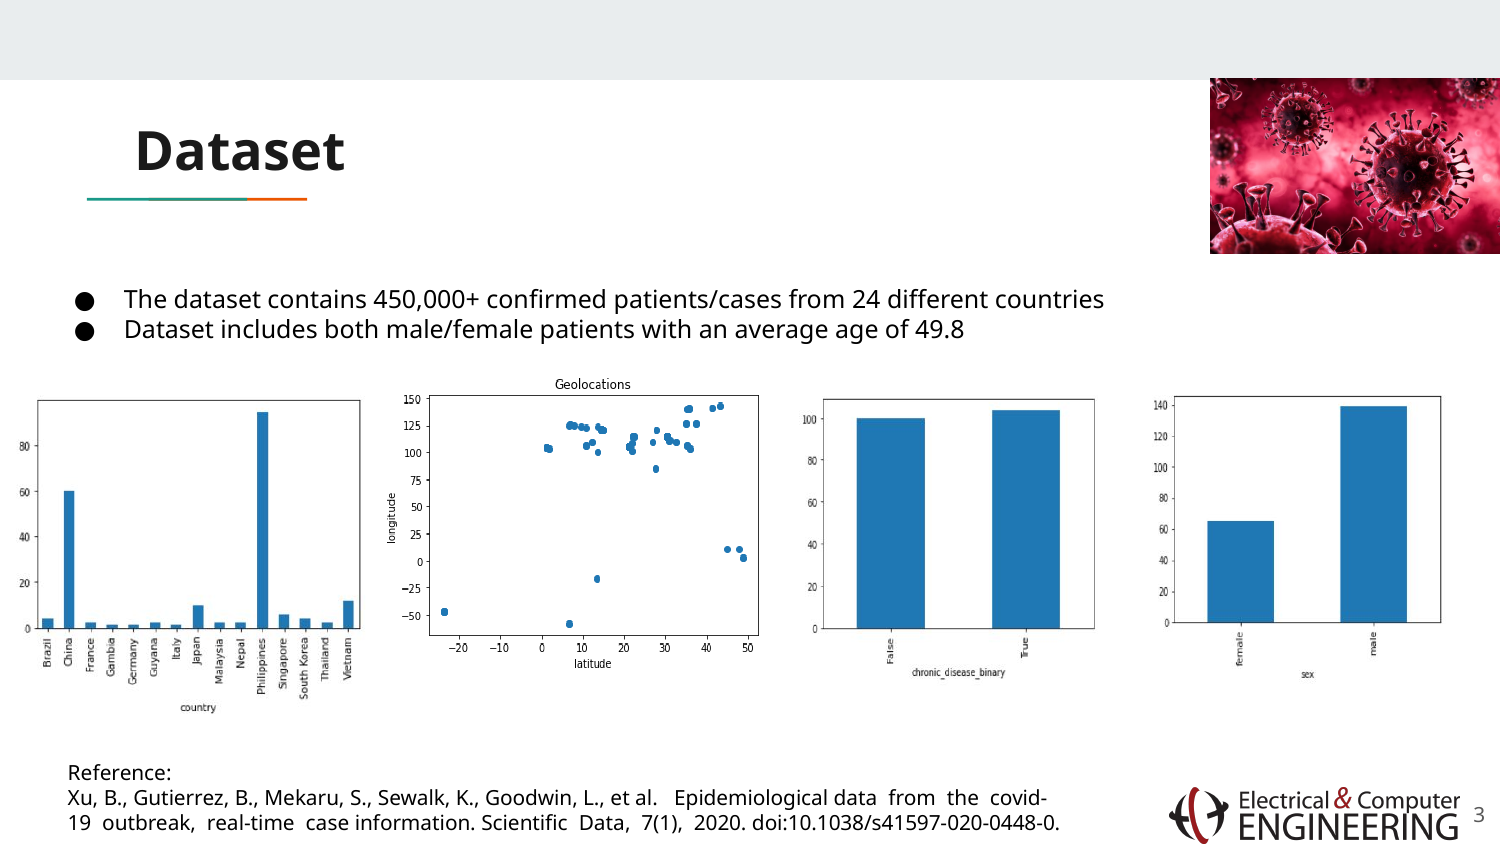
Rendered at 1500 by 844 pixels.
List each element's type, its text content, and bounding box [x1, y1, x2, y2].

picture [1169, 786, 1460, 844]
picture [1209, 78, 1500, 254]
title Dataset [119, 100, 1204, 189]
picture [1146, 387, 1452, 687]
picture [9, 371, 764, 722]
picture [793, 387, 1110, 687]
text_box Reference: Xu, B., Gutierrez, B., Mekaru, S., Sewalk, K., Goodwin, L., et al. Epidemiological data from the covid-19 outbreak, real-time case information. Scientific Data, 7(1), 2020. doi:10.1038/s41597-020-0448-0. [52, 745, 1084, 802]
slide_number ‹#› [1410, 783, 1500, 844]
text_box The dataset contains 450,000+ confirmed patients/cases from 24 different countries Dataset includes both male/female patients with an average age of 49.8 [33, 238, 1356, 353]
